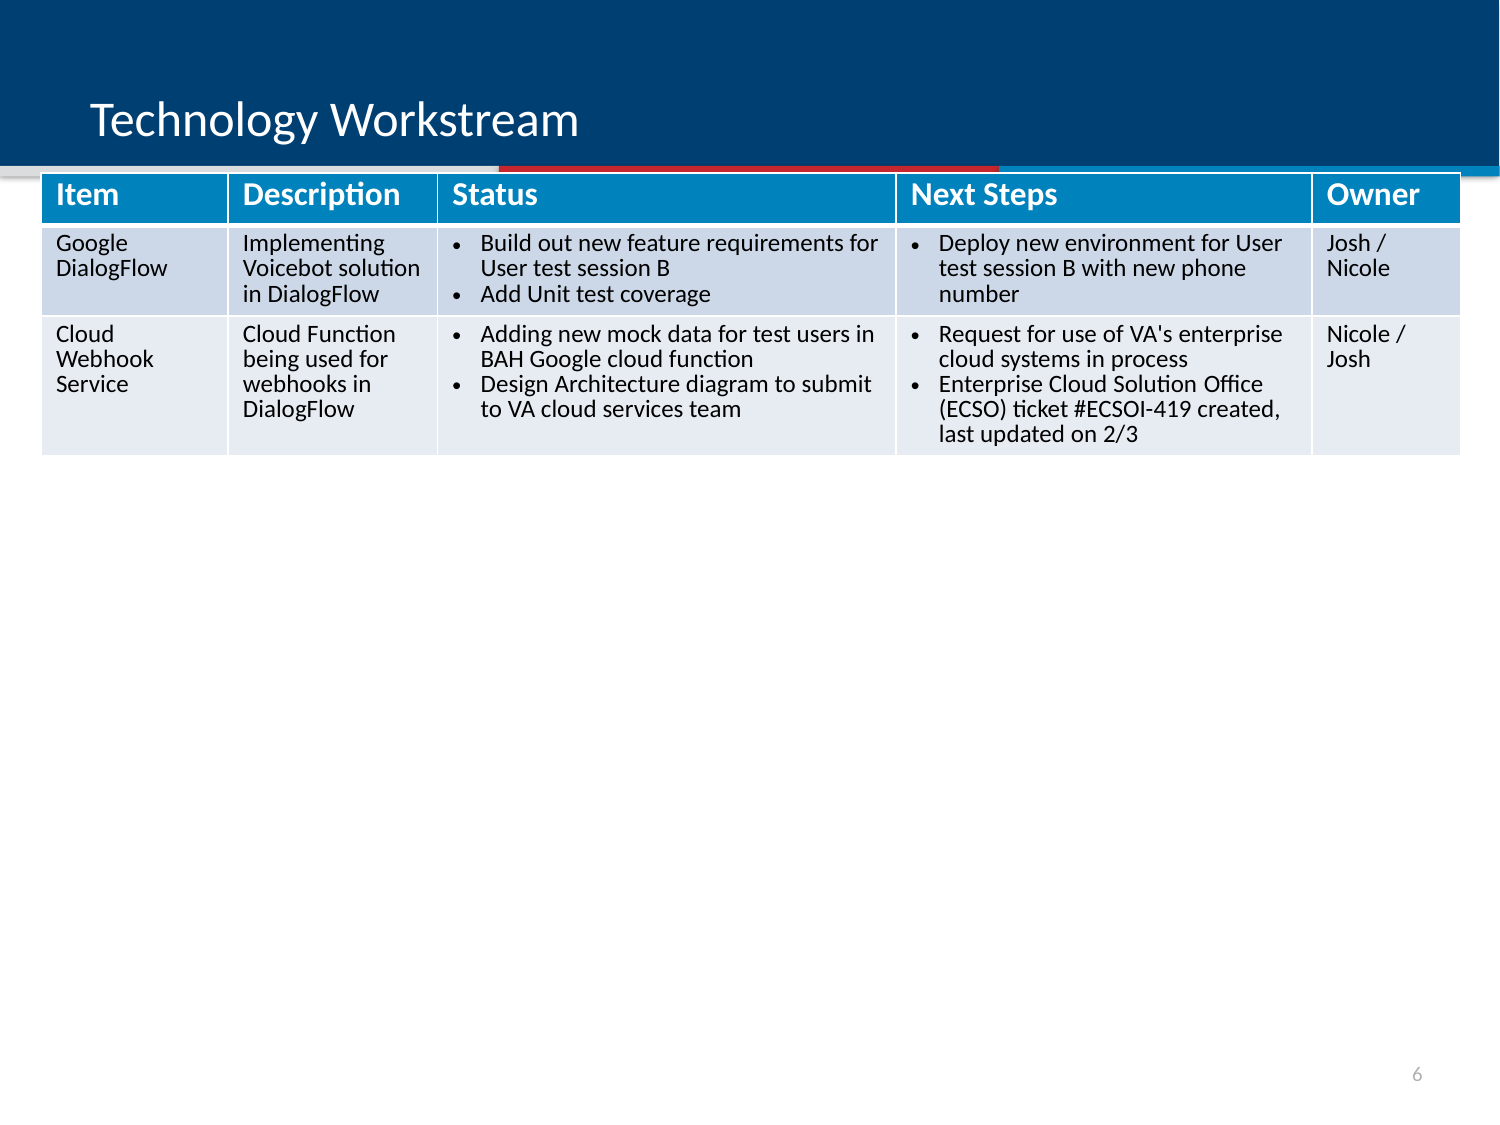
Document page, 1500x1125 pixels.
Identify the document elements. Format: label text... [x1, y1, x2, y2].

table_cell Deploy new environment for User test session B with new phone number [897, 228, 1311, 315]
table_header Description [229, 174, 437, 223]
title Technology Workstream [75, 20, 1425, 154]
table_cell Implementing Voicebot solution in DialogFlow [229, 228, 437, 315]
table_cell Adding new mock data for test users in BAH Google cloud function Design Architecture diagram to submit to VA cloud services team [438, 317, 895, 455]
table_header Status [438, 174, 895, 223]
table_cell Nicole / Josh [1313, 317, 1460, 455]
table_cell Cloud Webhook Service [42, 317, 227, 455]
table_header Item [42, 174, 227, 223]
table_header Next Steps [897, 174, 1311, 223]
table_cell Josh / Nicole [1313, 228, 1460, 315]
table_cell Cloud Function being used for webhooks in DialogFlow [229, 317, 437, 455]
table_cell Build out new feature requirements for User test session B Add Unit test coverage [438, 228, 895, 315]
table_header Owner [1313, 174, 1460, 223]
table_cell Google DialogFlow [42, 228, 227, 315]
table_cell Request for use of VA's enterprise cloud systems in process Enterprise Cloud Solution Office (ECSO) ticket #ECSOI-419 created, last updated on 2/3 [897, 317, 1311, 455]
slide_number 5 [1382, 1042, 1423, 1103]
